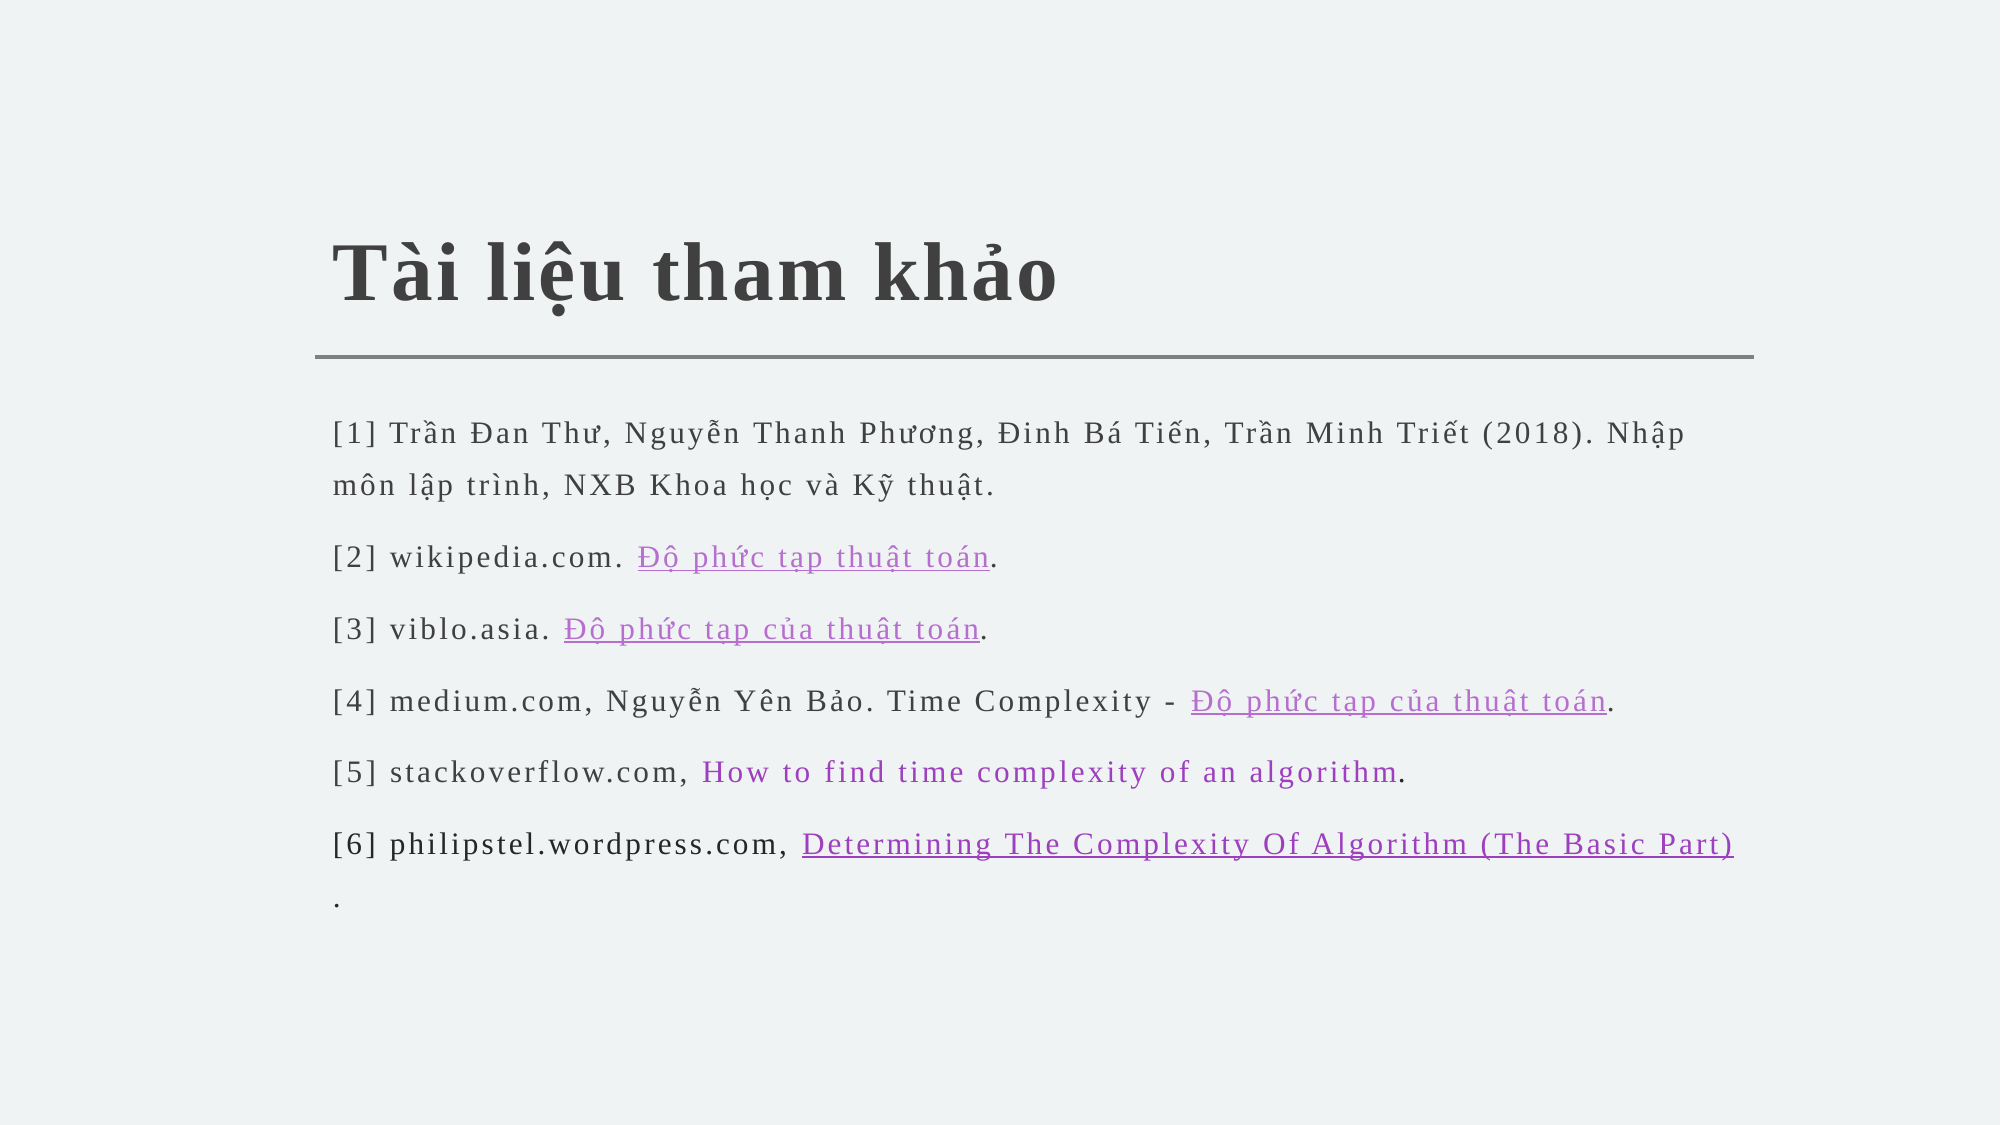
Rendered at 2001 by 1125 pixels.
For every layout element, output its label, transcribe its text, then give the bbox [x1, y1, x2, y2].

title Tài liệu tham khảo [315, 111, 1754, 333]
list [1] Trần Đan Thư, Nguyễn Thanh Phương, Đinh Bá Tiến, Trần Minh Triết (2018). Nhập môn lập trình, NXB Khoa học và Kỹ thuật. [2] wikipedia.com. Độ phức tạp thuật toán. [3] viblo.asia. Độ phức tạp của thuật toán. [4] medium.com, Nguyễn Yên Bảo. Time Complexity - Độ phức tạp của thuật toán. [5] stackoverflow.com, How to find time complexity of an algorithm. [6] philipstel.wordpress.com, Determining The Complexity Of Algorithm (The Basic Part). [315, 379, 1754, 979]
